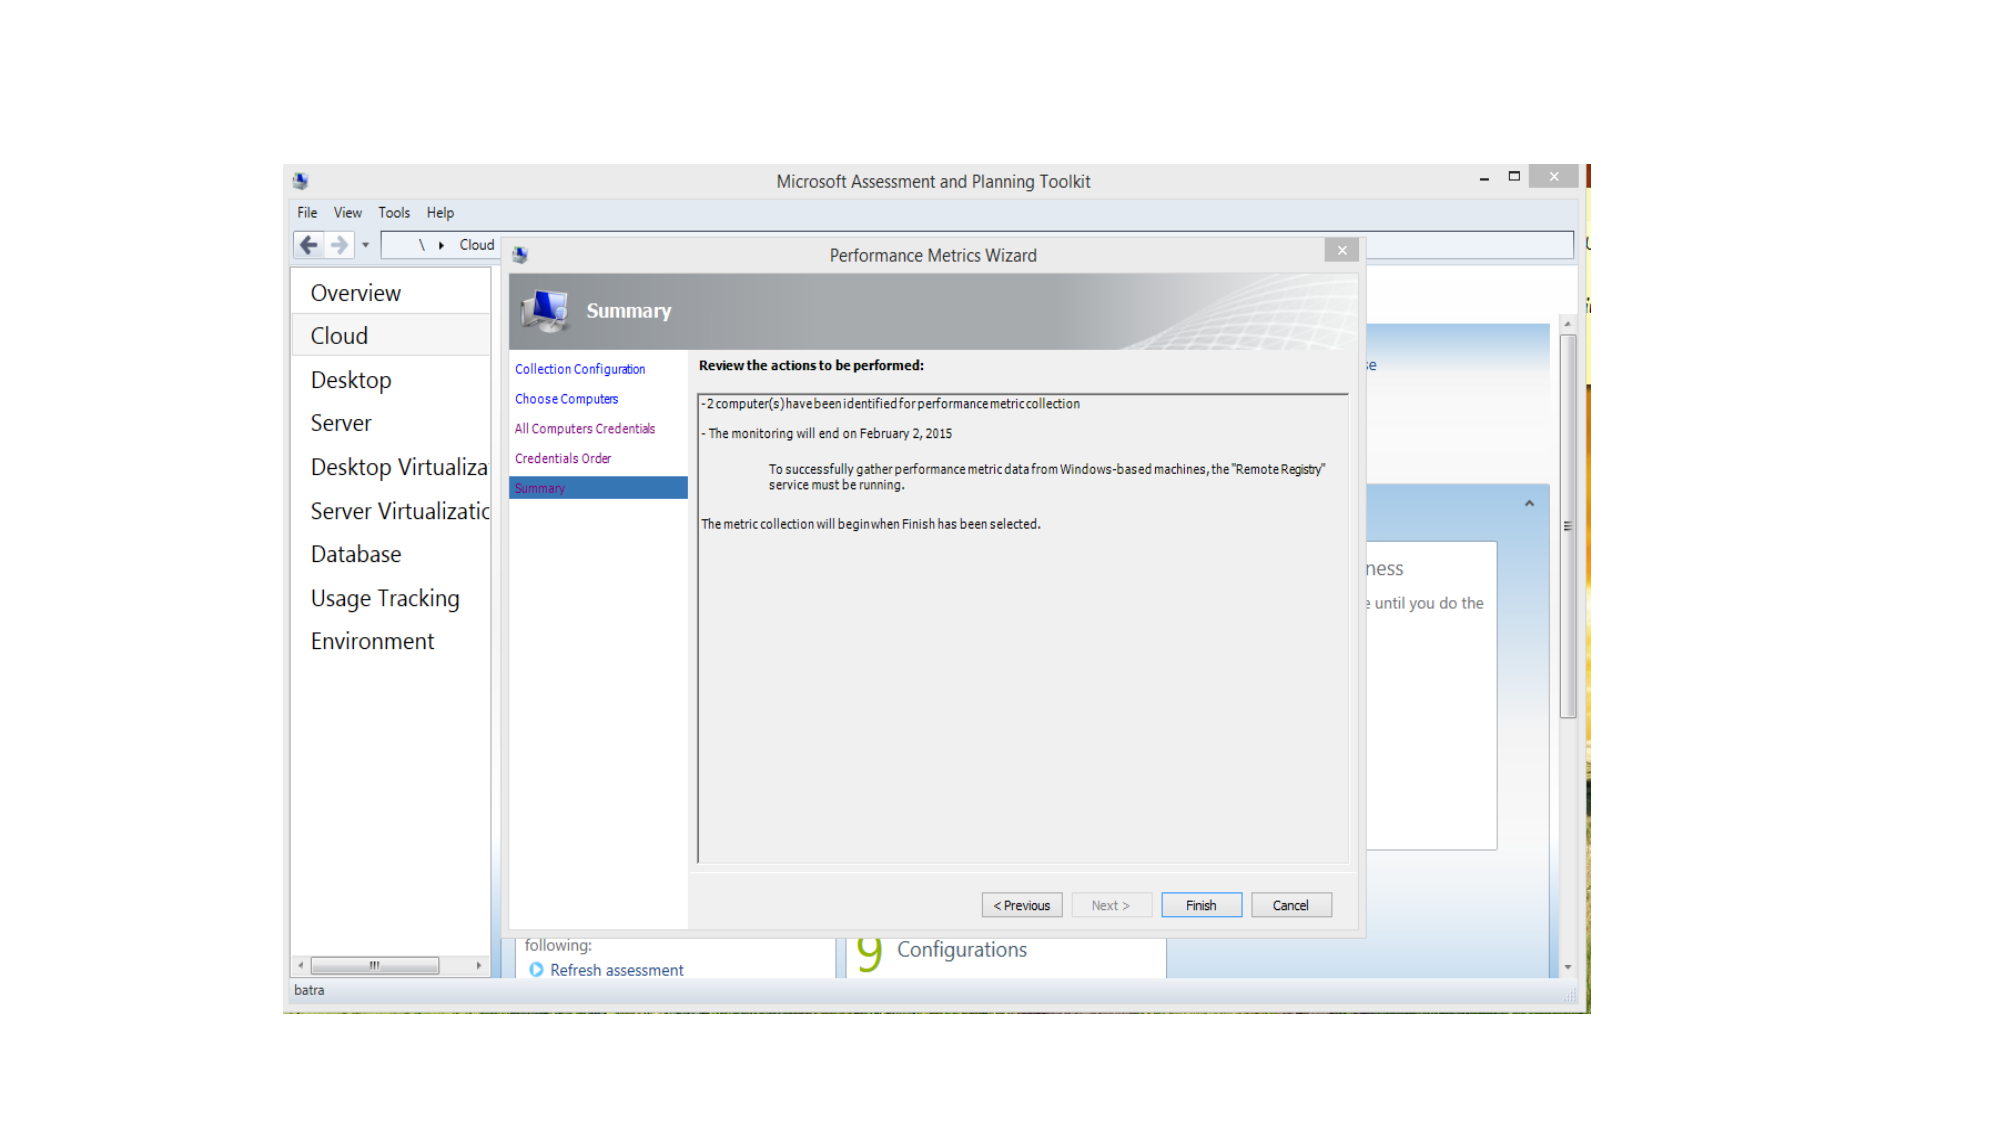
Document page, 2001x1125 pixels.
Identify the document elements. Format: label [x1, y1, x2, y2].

list [283, 164, 1591, 1014]
